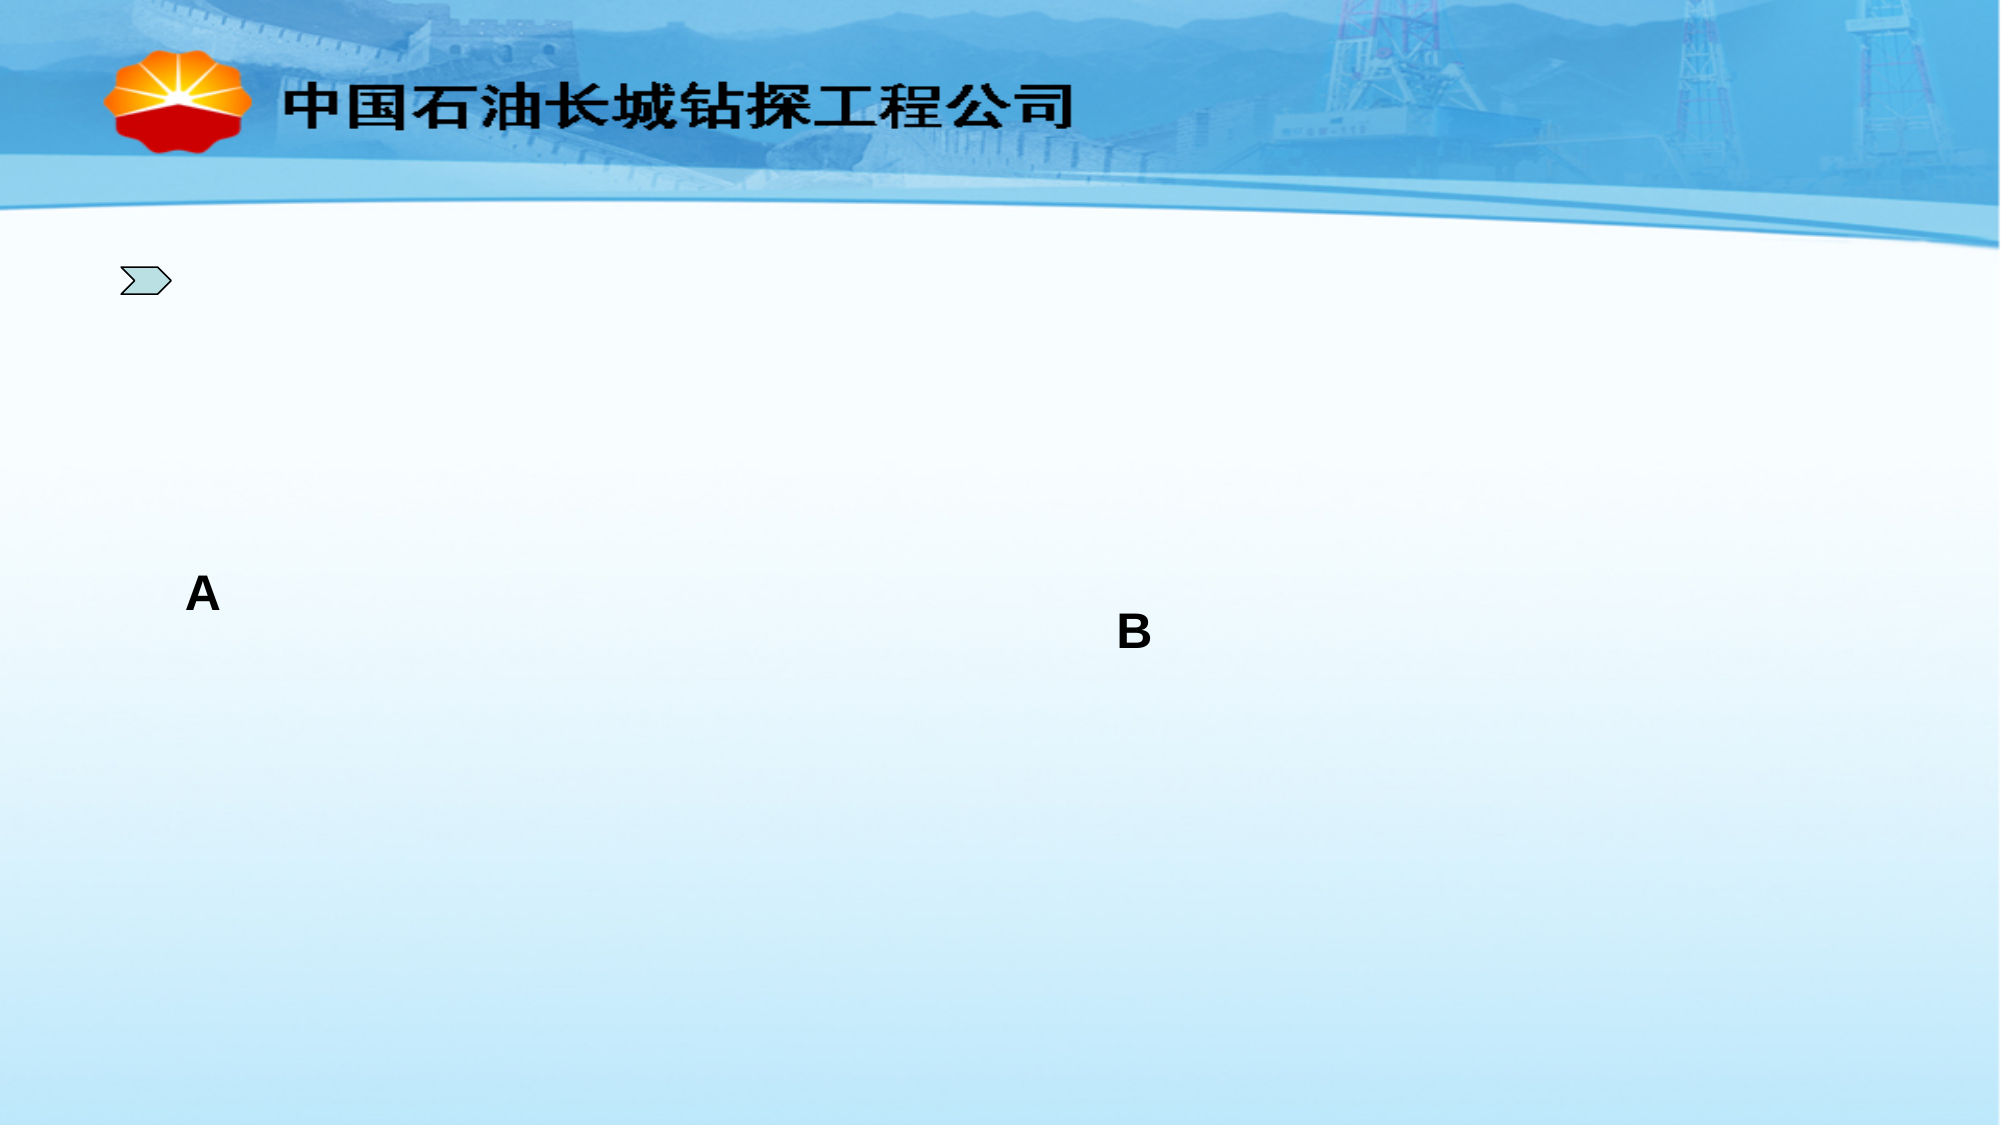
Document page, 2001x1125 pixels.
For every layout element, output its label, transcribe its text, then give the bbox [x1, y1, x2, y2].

text_box B [1101, 591, 1168, 666]
text_box A [170, 553, 236, 628]
picture [0, 0, 2001, 1125]
text_box [121, 267, 172, 295]
